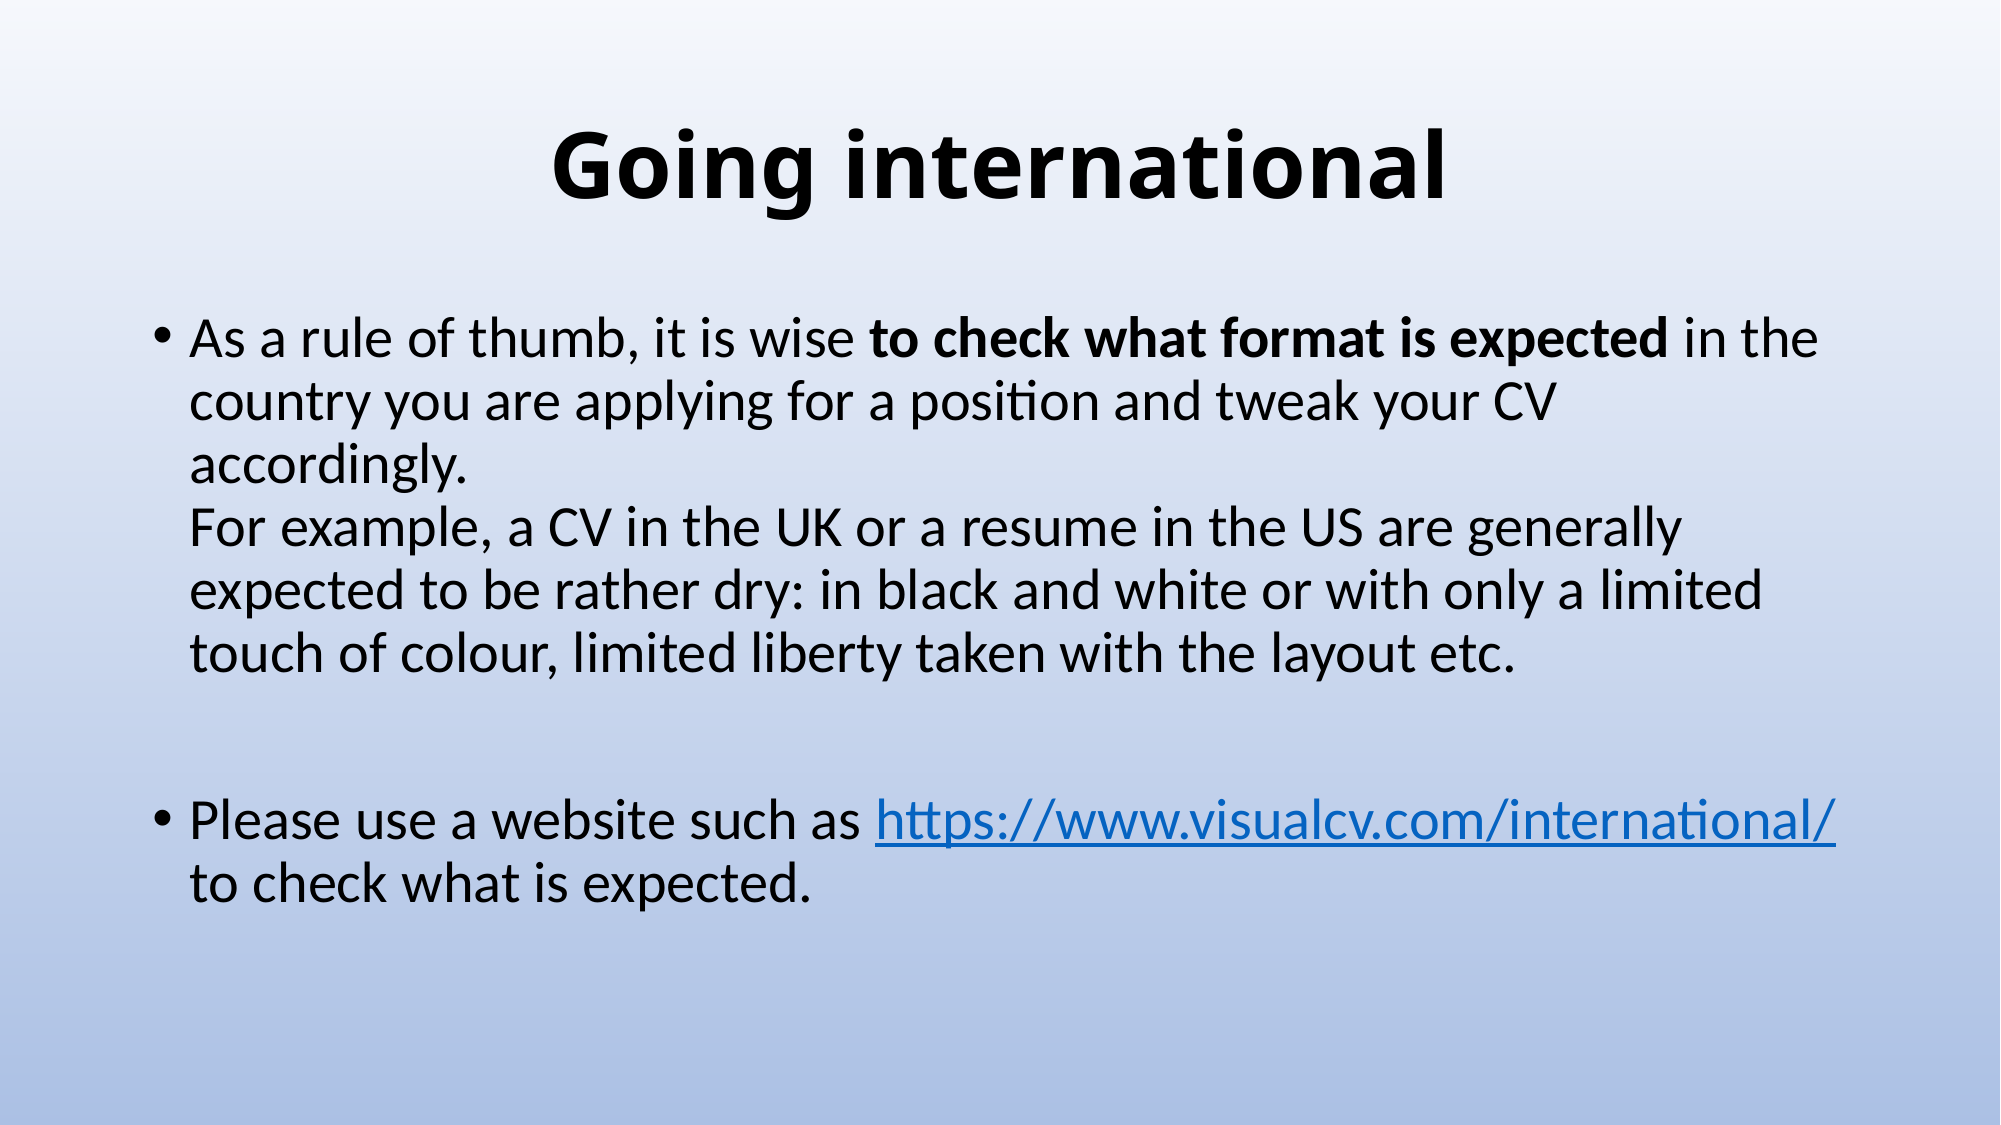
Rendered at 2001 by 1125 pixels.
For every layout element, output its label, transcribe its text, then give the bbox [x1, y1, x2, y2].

list As a rule of thumb, it is wise to check what format is expected in the country you are applying for a position and tweak your CV accordingly. For example, a CV in the UK or a resume in the US are generally expected to be rather dry: in black and white or with only a limited touch of colour, limited liberty taken with the layout etc. Please use a website such as https://www.visualcv.com/international/ to check what is expected. [137, 299, 1863, 1014]
title Going international [137, 59, 1863, 278]
